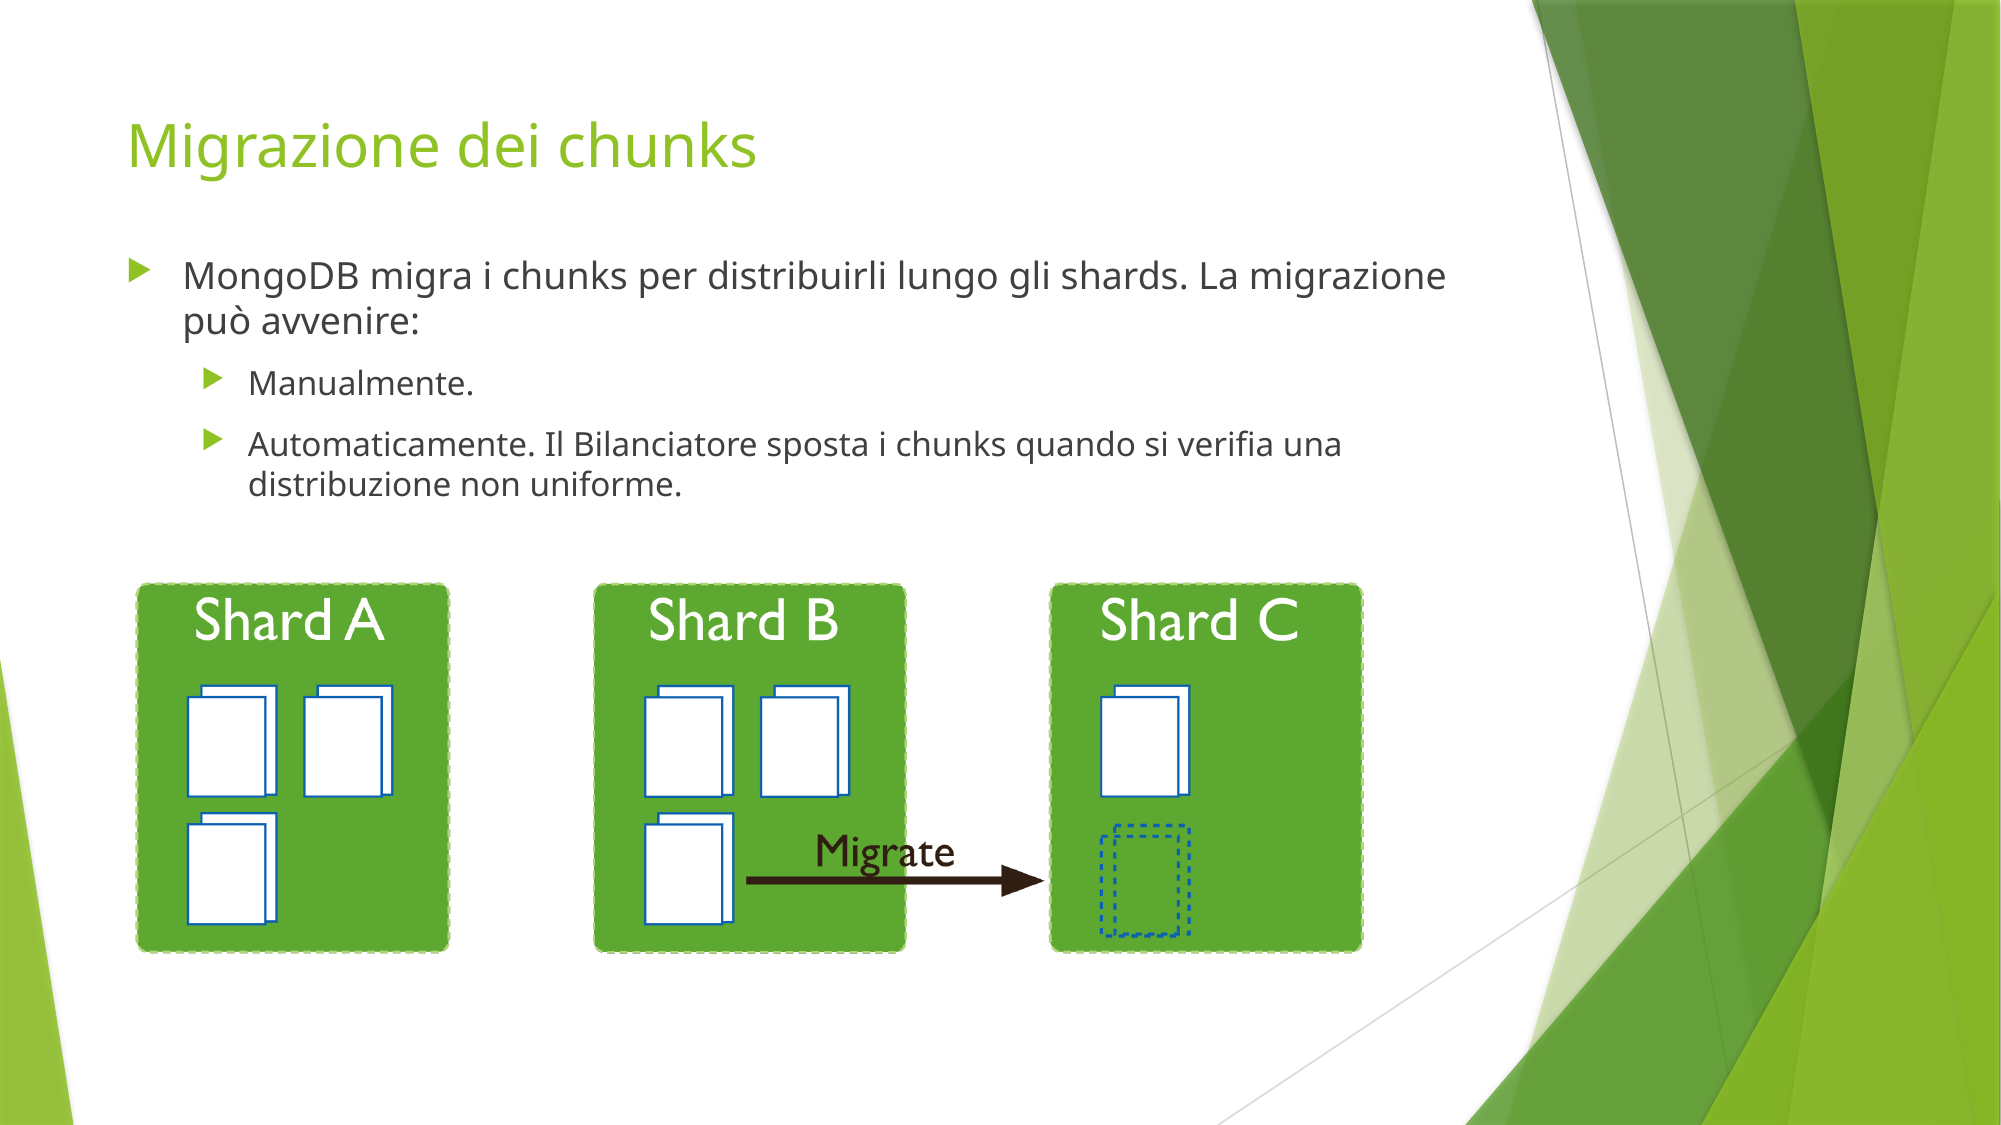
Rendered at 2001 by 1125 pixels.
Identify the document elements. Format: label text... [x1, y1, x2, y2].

list MongoDB migra i chunks per distribuirli lungo gli shards. La migrazione può avvenire: Manualmente. Automaticamente. Il Bilanciatore sposta i chunks quando si verifia una distribuzione non uniforme. [111, 244, 1522, 881]
picture [110, 537, 1388, 999]
title Migrazione dei chunks [111, 99, 1522, 244]
